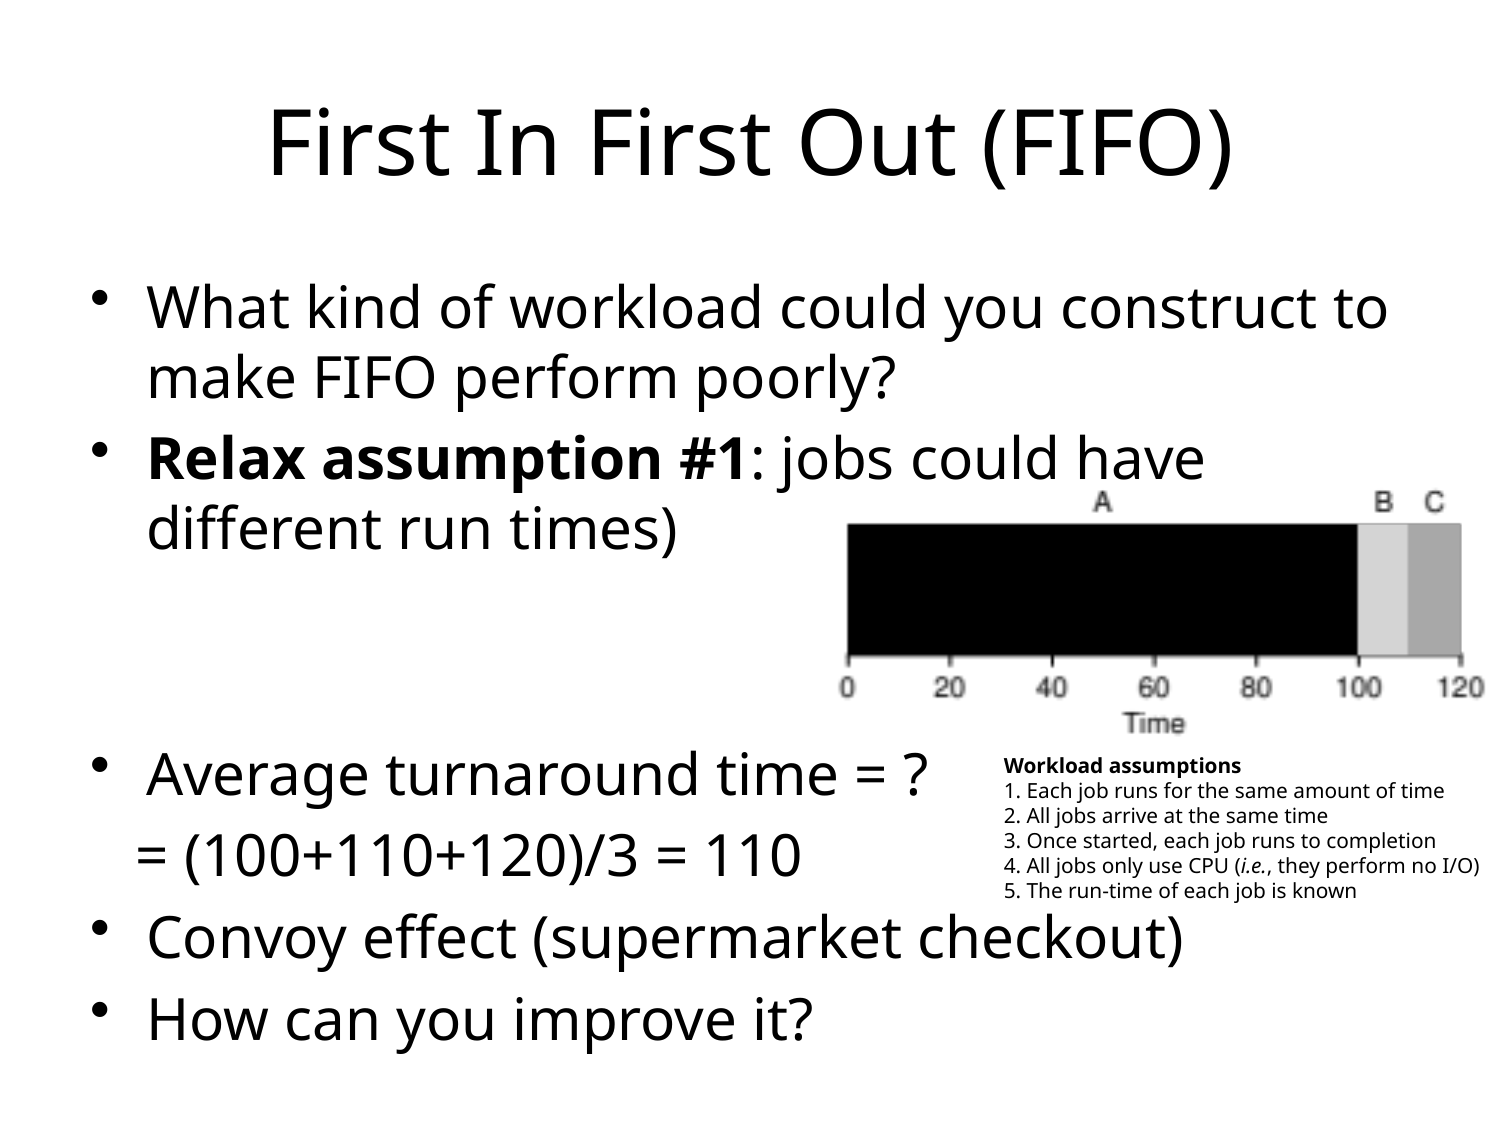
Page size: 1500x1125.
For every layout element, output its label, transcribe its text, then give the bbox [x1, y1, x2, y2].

text_box Workload assumptions 1. Each job runs for the same amount of time 2. All jobs arrive at the same time 3. Once started, each job runs to completion 4. All jobs only use CPU (i.e., they perform no I/O) 5. The run-time of each job is known [979, 754, 1495, 910]
list What kind of workload could you construct to make FIFO perform poorly? Relax assumption #1: jobs could have different run times) Average turnaround time = ? = (100+110+120)/3 = 110 Convoy effect (supermarket checkout) How can you improve it? [75, 262, 1425, 1005]
title First In First Out (FIFO) [75, 45, 1425, 233]
picture [816, 483, 1500, 746]
